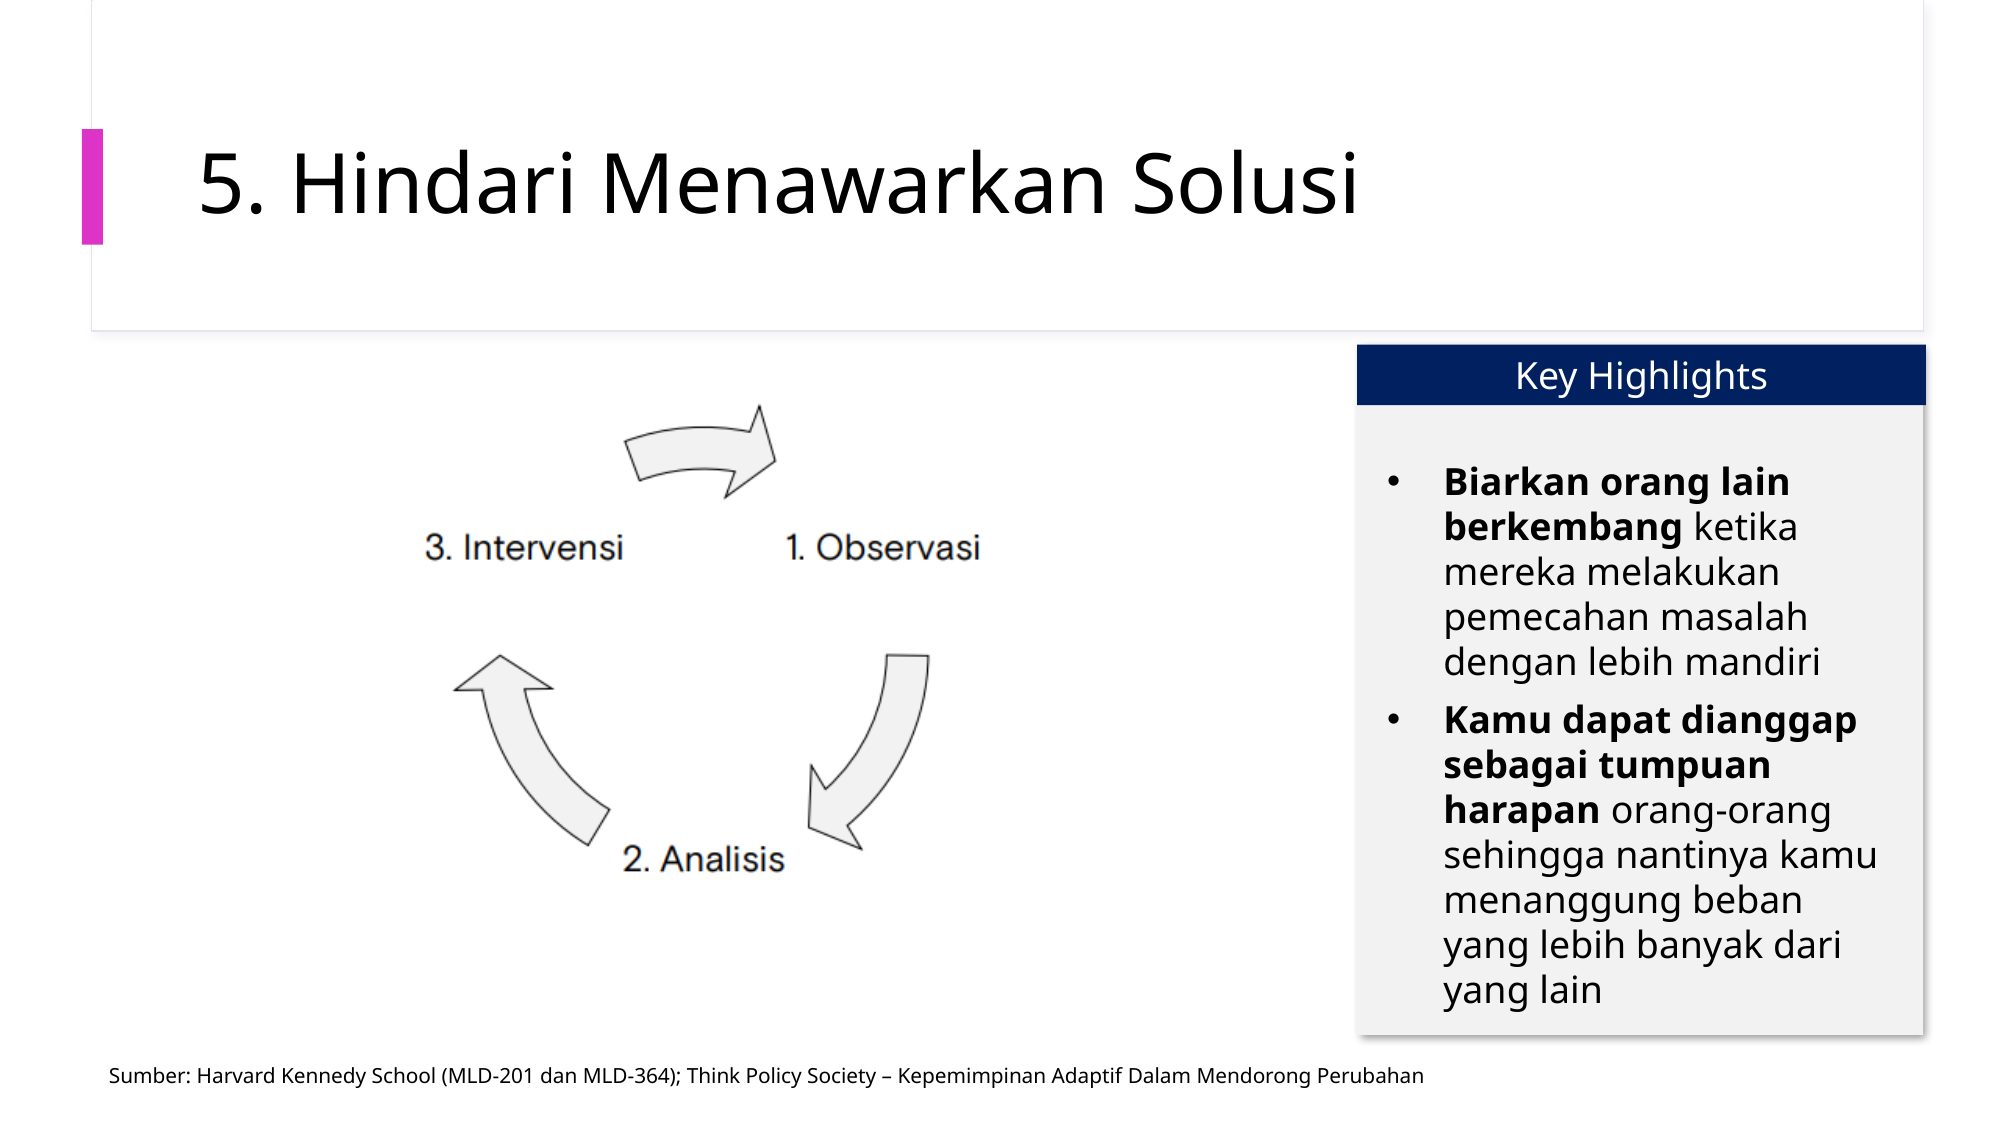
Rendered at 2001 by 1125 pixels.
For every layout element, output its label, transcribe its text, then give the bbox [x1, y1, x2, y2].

picture [291, 397, 1088, 942]
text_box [1357, 344, 1926, 1035]
title 5. Hindari Menawarkan Solusi [183, 90, 1851, 284]
text_box Sumber: Harvard Kennedy School (MLD-201 dan MLD-364); Think Policy Society – Kepemimpinan Adaptif Dalam Mendorong Perubahan [94, 1055, 1897, 1096]
